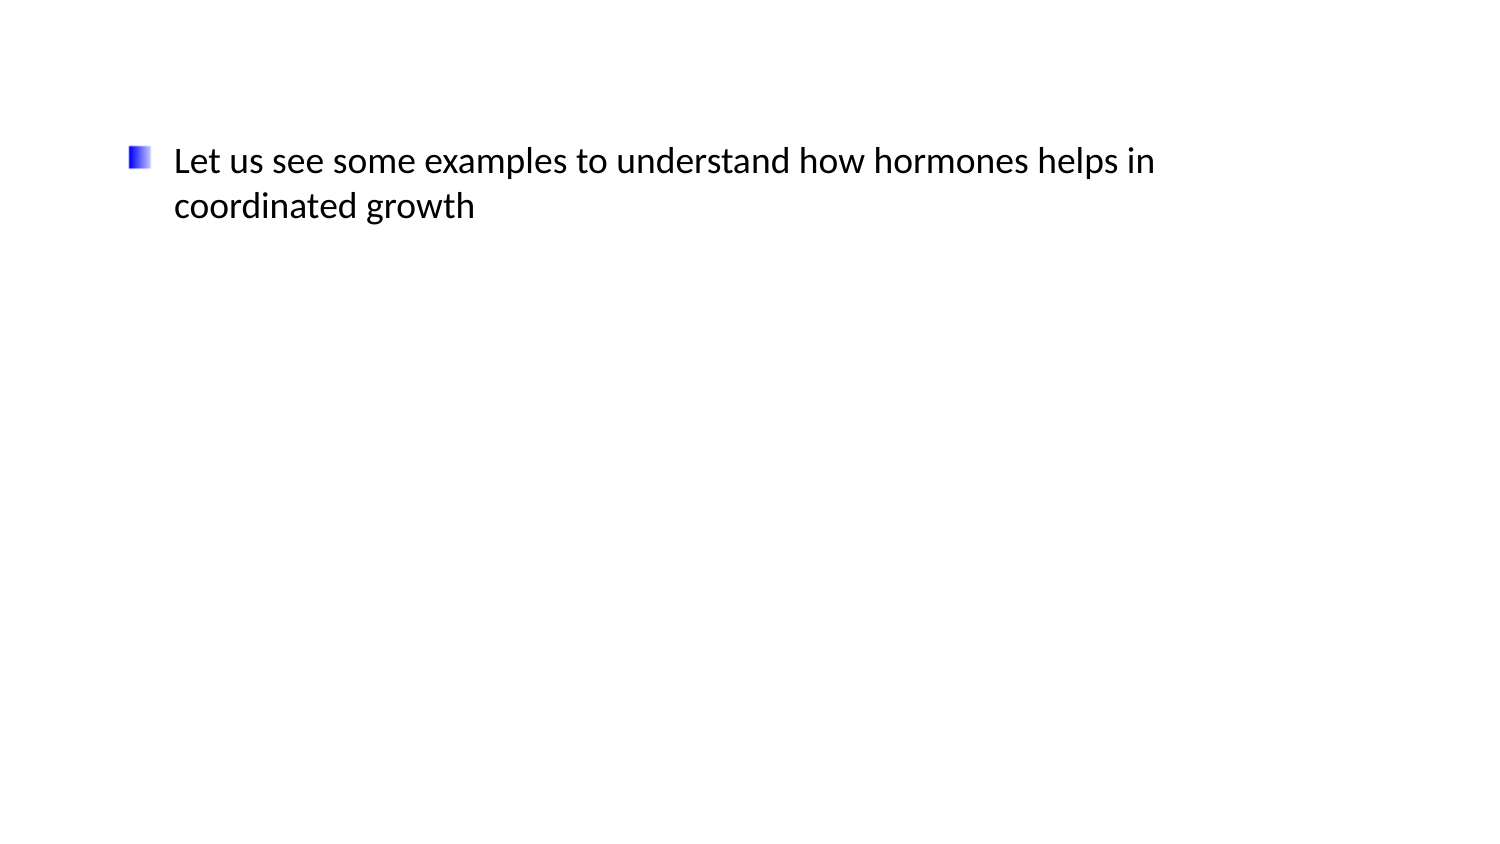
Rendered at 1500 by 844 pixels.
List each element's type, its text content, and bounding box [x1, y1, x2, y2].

picture [127, 144, 154, 172]
text_box Let us see some examples to understand how hormones helps in coordinated growth [112, 128, 1275, 233]
